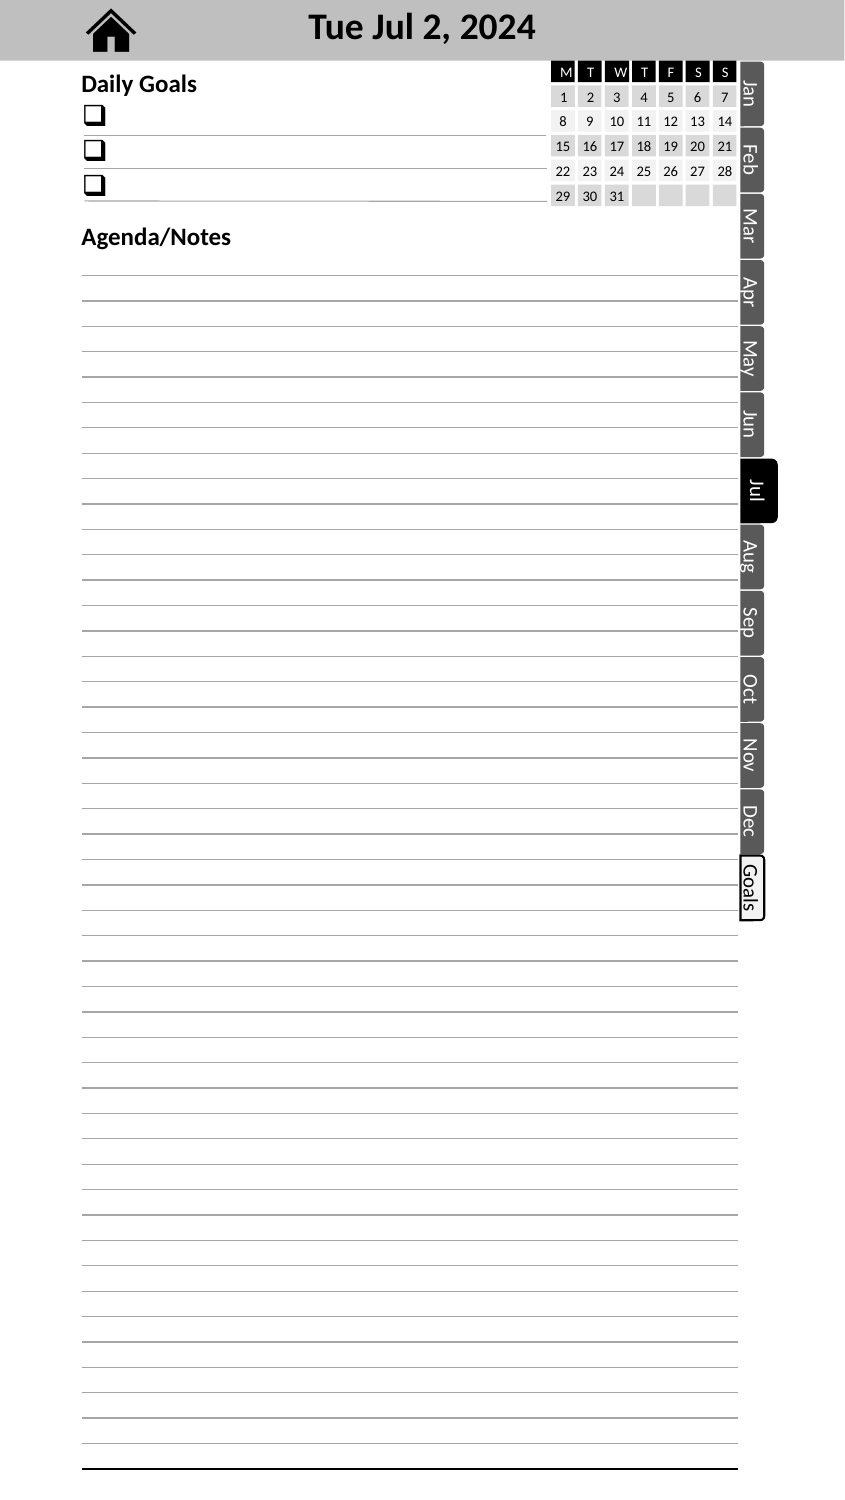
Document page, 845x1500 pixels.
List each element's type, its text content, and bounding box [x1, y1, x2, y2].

list Tue Jul 2, 2024 [190, 0, 655, 61]
picture [82, 1, 140, 59]
